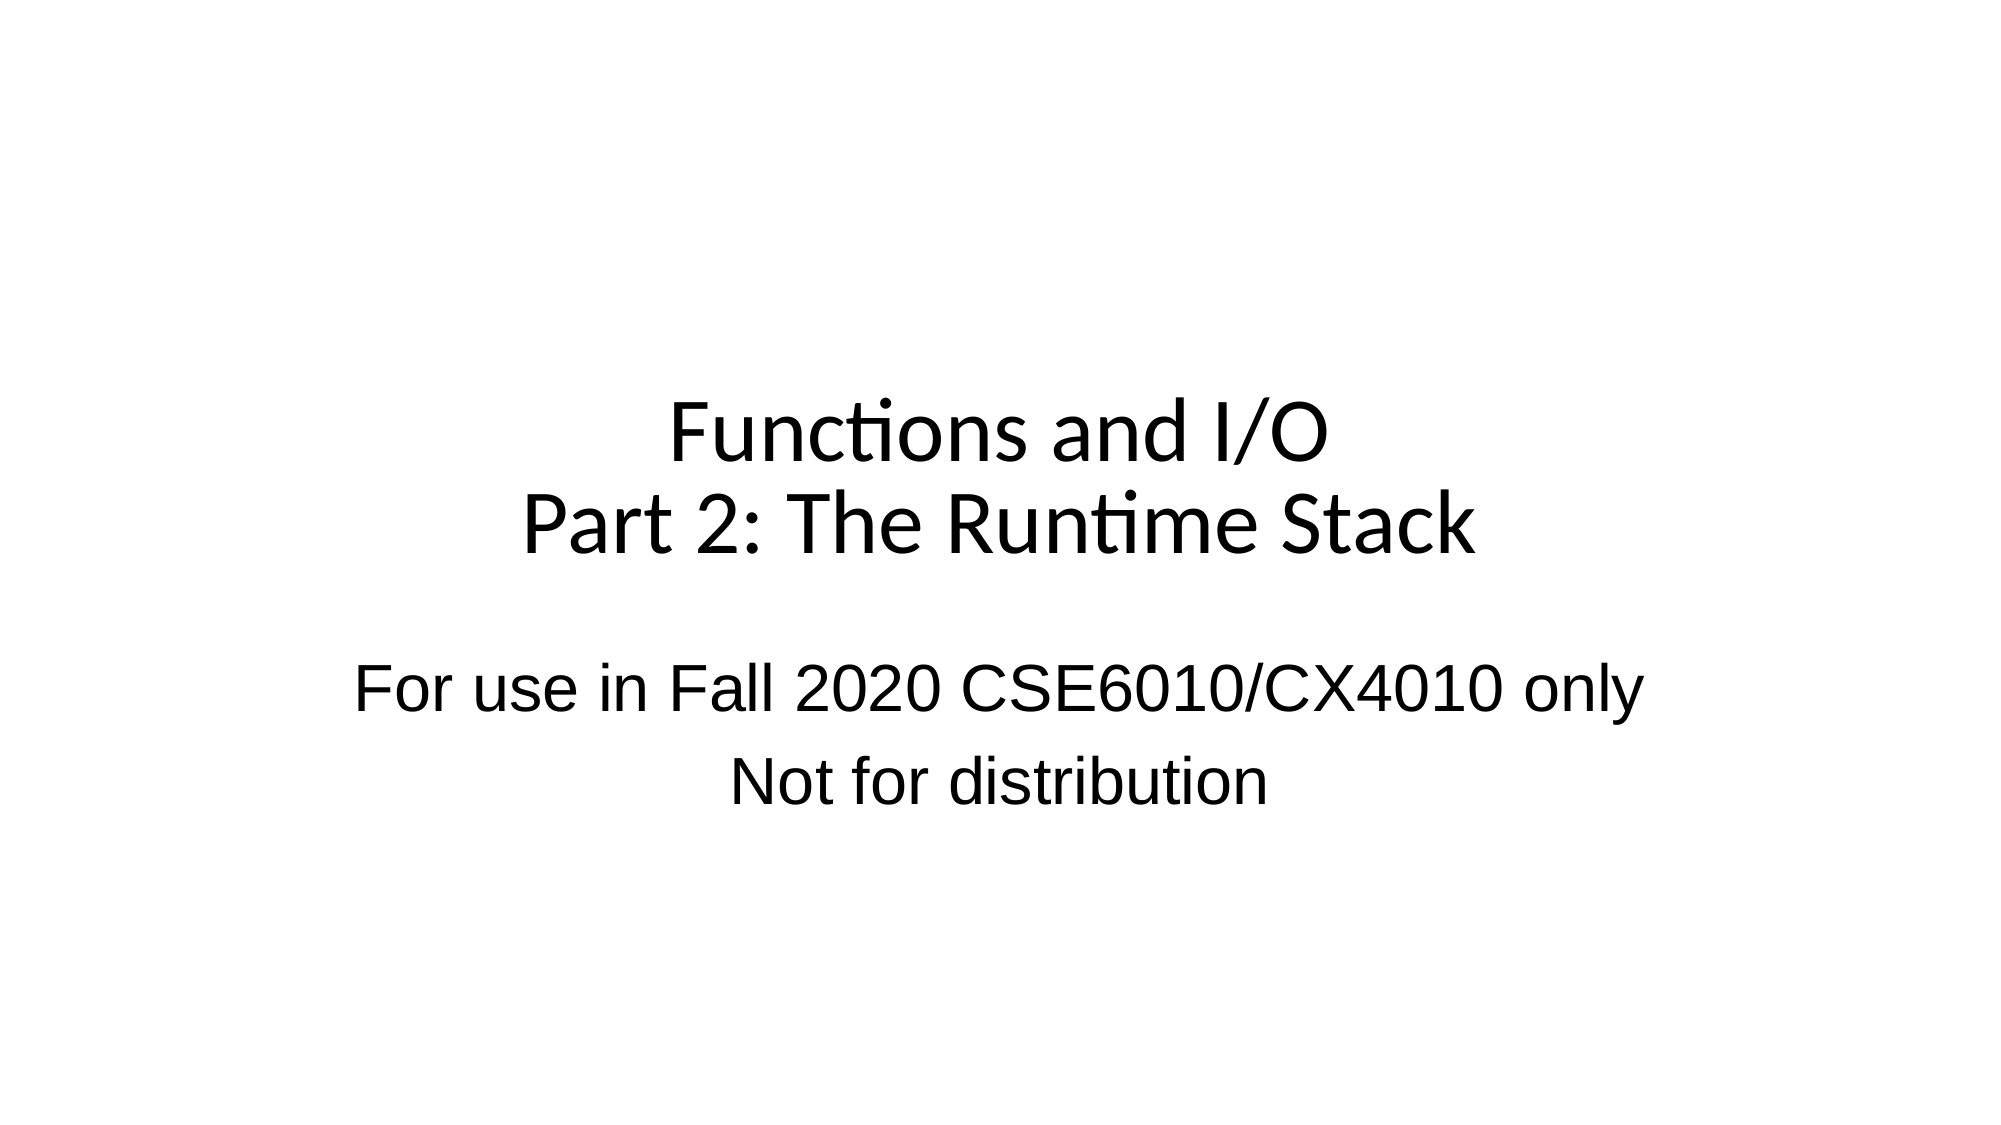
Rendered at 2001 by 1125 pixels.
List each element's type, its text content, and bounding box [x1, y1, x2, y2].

title Functions and I/O Part 2: The Runtime Stack [362, 313, 1638, 637]
text_box For use in Fall 2020 CSE6010/CX4010 only Not for distribution [300, 637, 1700, 925]
